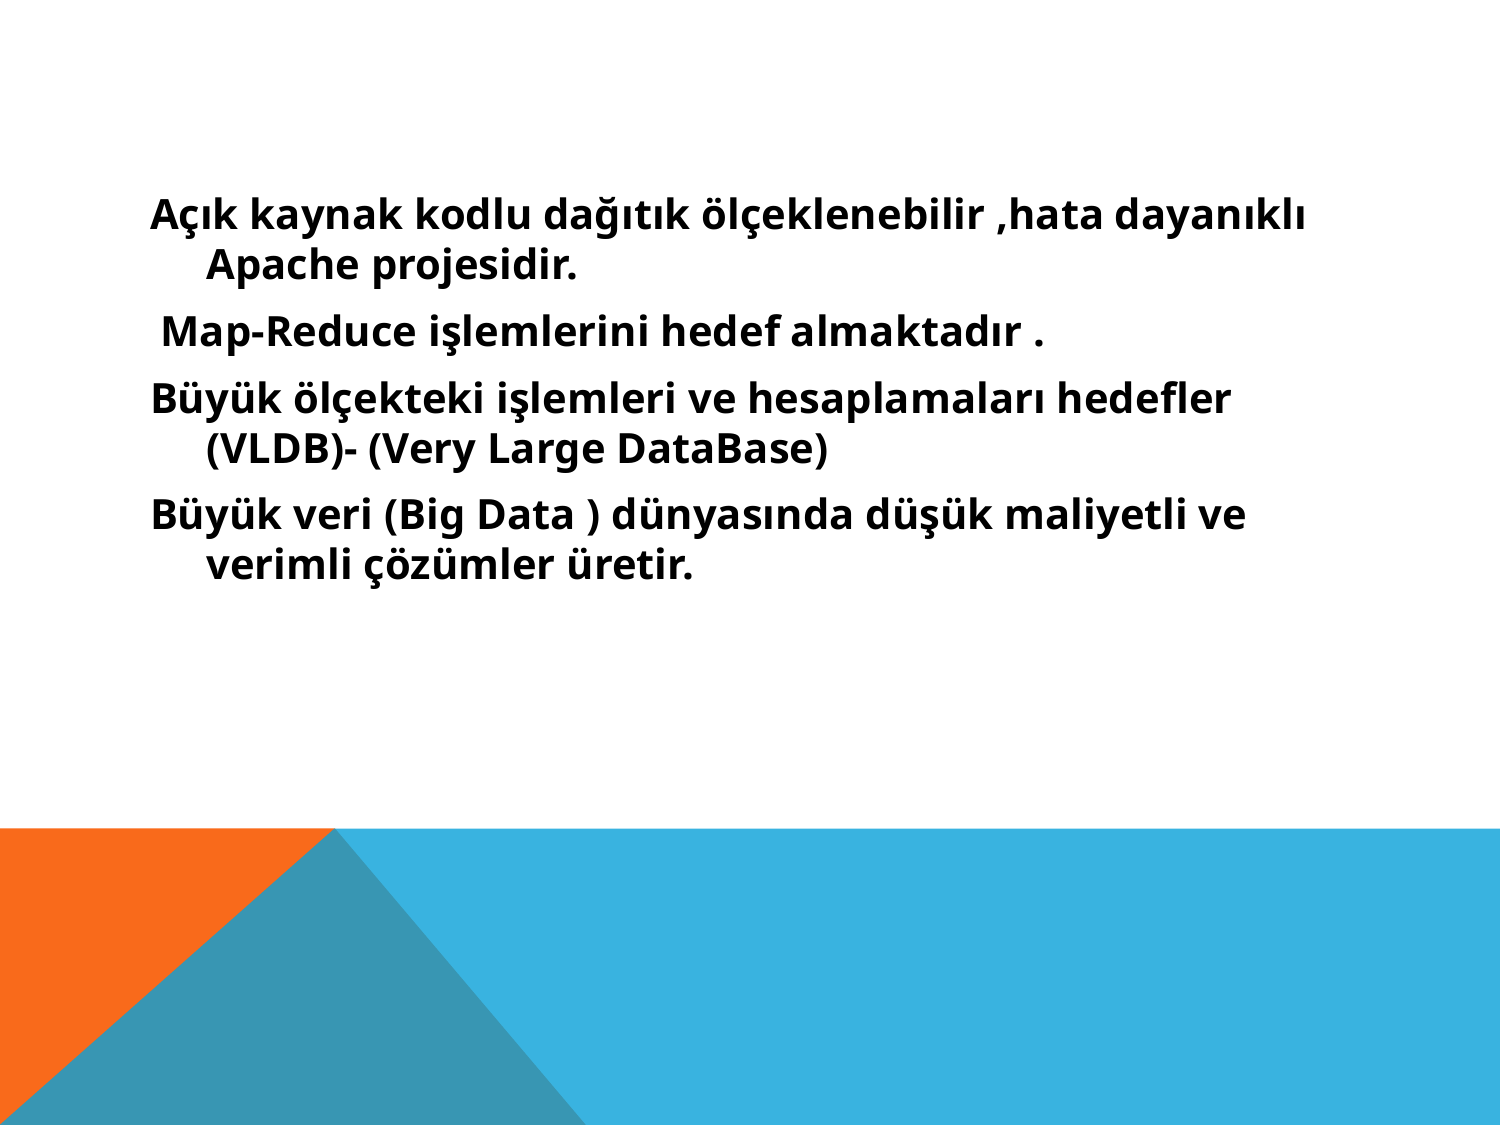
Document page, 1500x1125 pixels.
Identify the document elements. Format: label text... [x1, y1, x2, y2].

list Açık kaynak kodlu dağıtık ölçeklenebilir ,hata dayanıklı Apache projesidir. Map-Reduce işlemlerini hedef almaktadır . Büyük ölçekteki işlemleri ve hesaplamaları hedefler (VLDB)- (Very Large DataBase) Büyük veri (Big Data ) dünyasında düşük maliyetli ve verimli çözümler üretir. [135, 180, 1369, 768]
